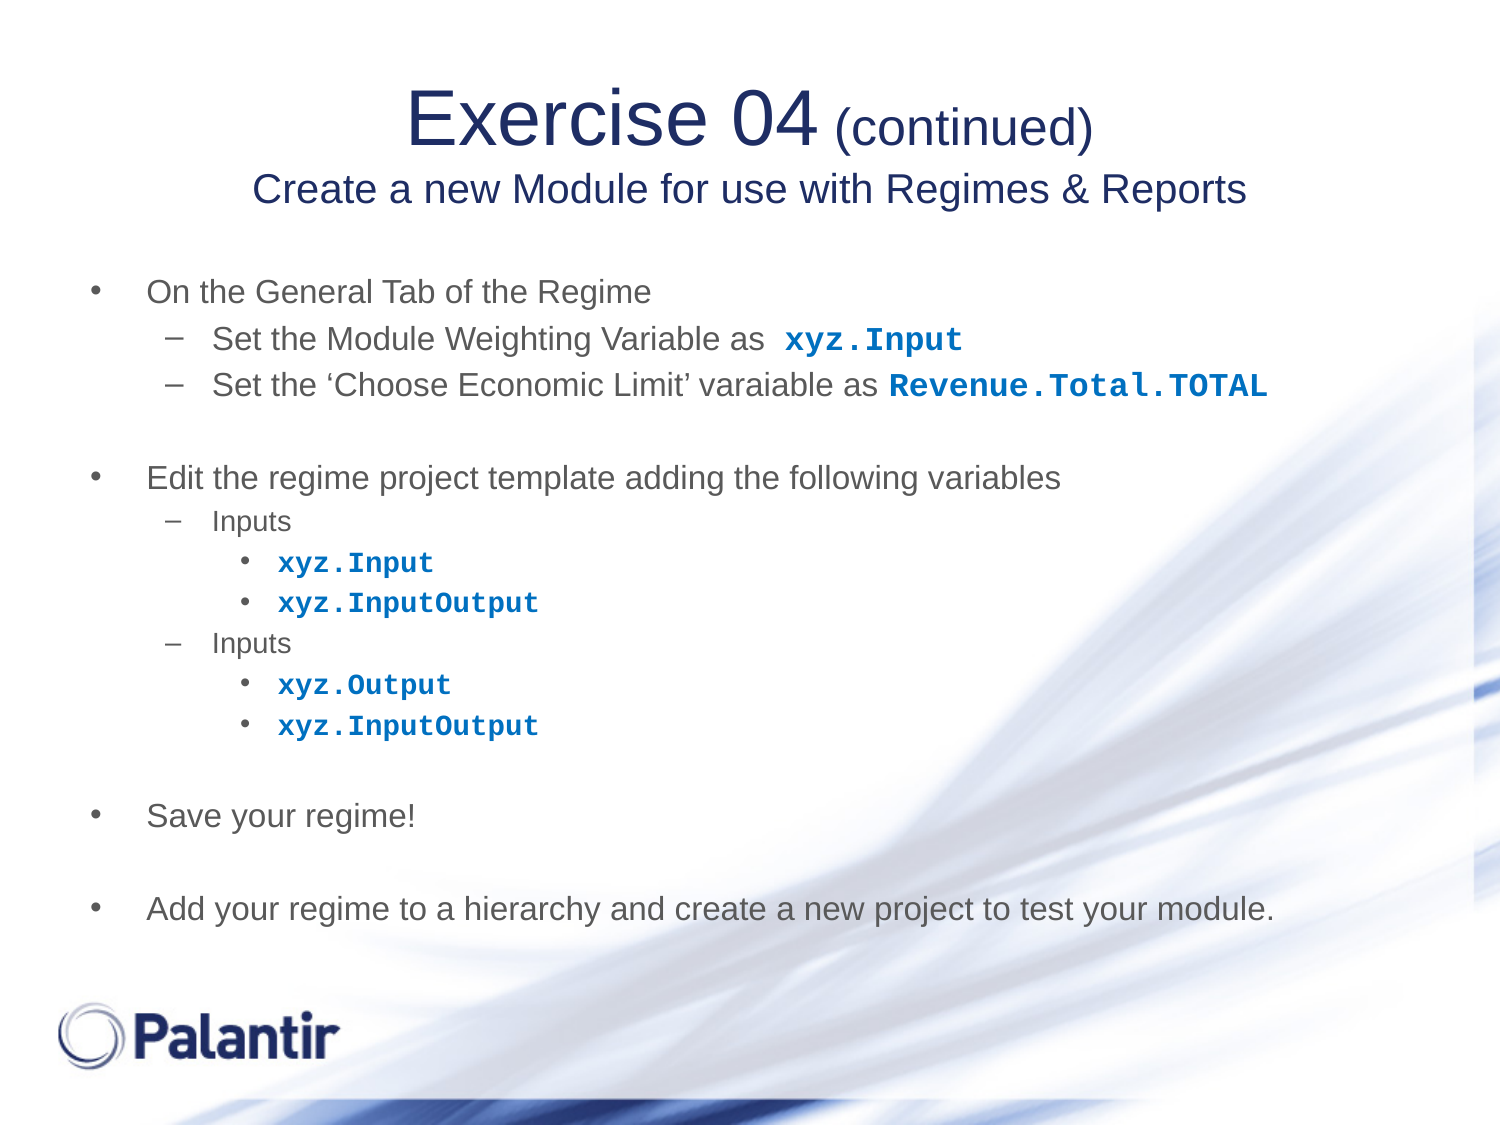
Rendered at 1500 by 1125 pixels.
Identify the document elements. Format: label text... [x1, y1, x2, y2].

picture [0, 0, 1500, 1125]
title Exercise 04 (continued) Create a new Module for use with Regimes & Reports [75, 45, 1425, 233]
list On the General Tab of the Regime Set the Module Weighting Variable as xyz.Input Set the ‘Choose Economic Limit’ varaiable as Revenue.Total.TOTAL Edit the regime project template adding the following variables Inputs xyz.Input xyz.InputOutput Inputs xyz.Output xyz.InputOutput Save your regime! Add your regime to a hierarchy and create a new project to test your module. [75, 262, 1425, 950]
